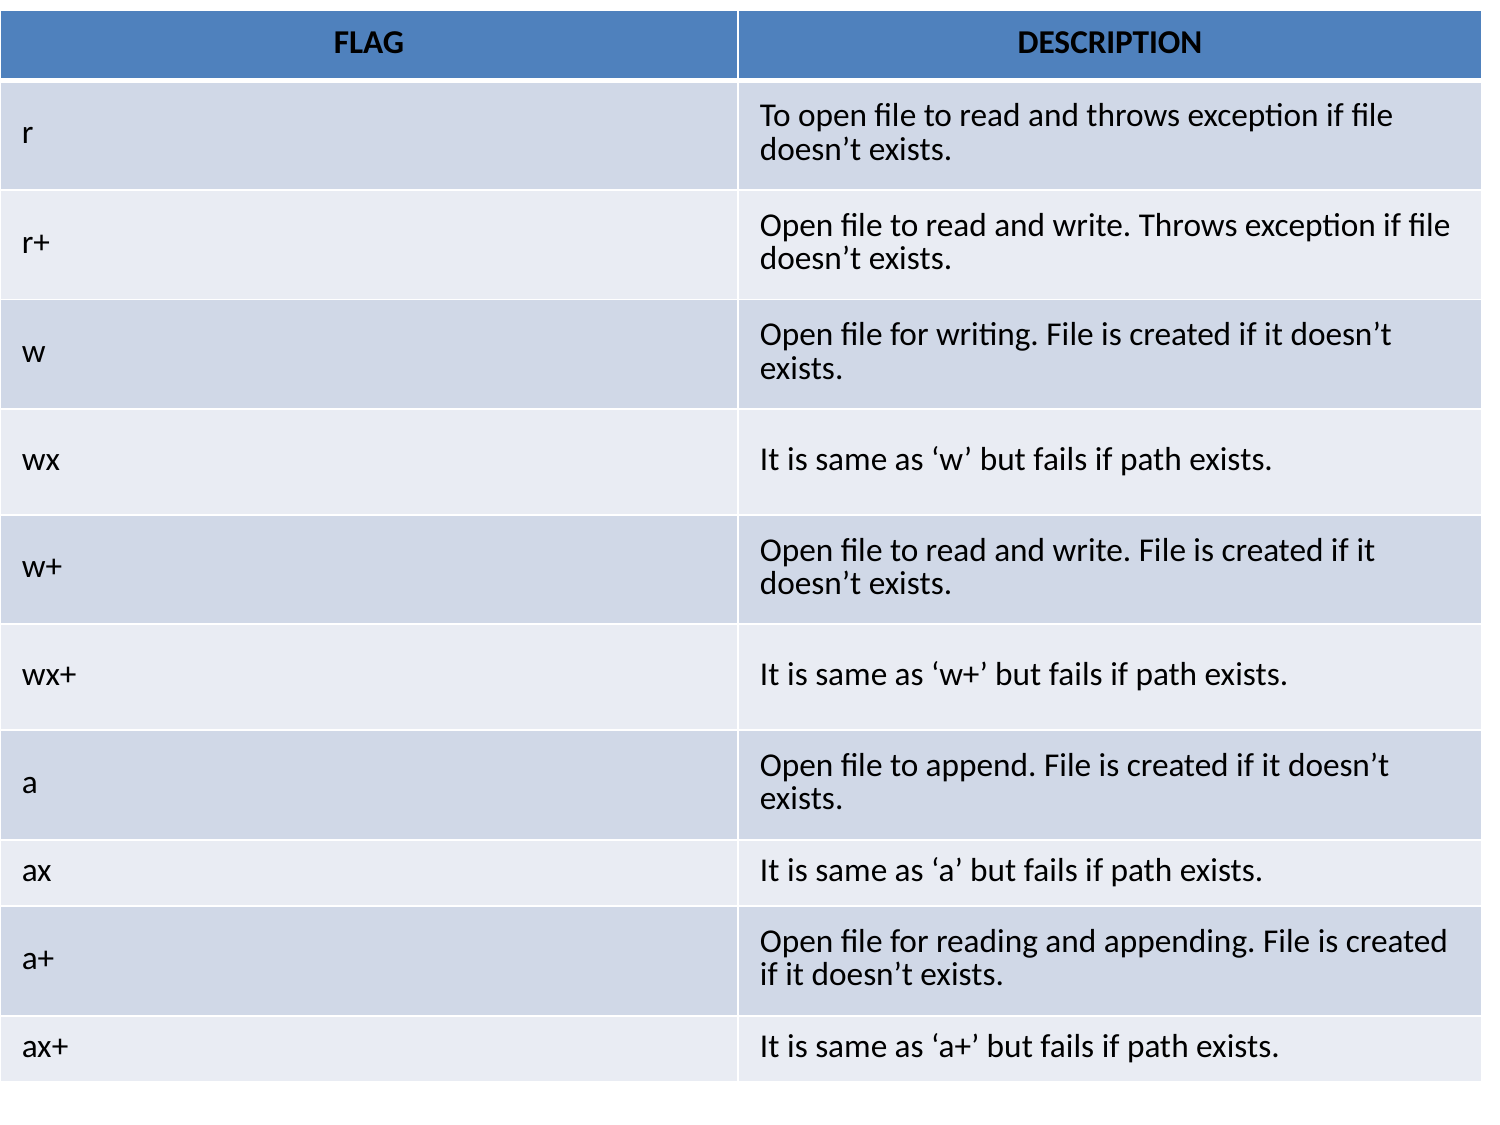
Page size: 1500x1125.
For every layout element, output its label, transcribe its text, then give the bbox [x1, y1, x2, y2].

table_cell ax [1, 841, 737, 905]
table_cell wx [1, 410, 737, 514]
table_cell r [1, 83, 737, 189]
table_cell w+ [1, 516, 737, 623]
table_cell a [1, 731, 737, 839]
table_cell Open file to append. File is created if it doesn’t exists. [739, 731, 1481, 839]
table_cell r+ [1, 191, 737, 299]
table_cell Open file to read and write. Throws exception if file doesn’t exists. [739, 191, 1481, 299]
table_cell a+ [1, 907, 737, 1015]
table_cell To open file to read and throws exception if file doesn’t exists. [739, 83, 1481, 189]
table_header DESCRIPTION [739, 11, 1481, 78]
table_cell wx+ [1, 625, 737, 729]
table_cell It is same as ‘w+’ but fails if path exists. [739, 625, 1481, 729]
table_header FLAG [1, 11, 737, 78]
table_cell Open file for writing. File is created if it doesn’t exists. [739, 300, 1481, 408]
table_cell It is same as ‘a+’ but fails if path exists. [739, 1017, 1481, 1081]
table_cell ax+ [1, 1017, 737, 1081]
table_cell Open file to read and write. File is created if it doesn’t exists. [739, 516, 1481, 623]
table_cell w [1, 300, 737, 408]
table_cell It is same as ‘a’ but fails if path exists. [739, 841, 1481, 905]
table_cell It is same as ‘w’ but fails if path exists. [739, 410, 1481, 514]
table_cell Open file for reading and appending. File is created if it doesn’t exists. [739, 907, 1481, 1015]
